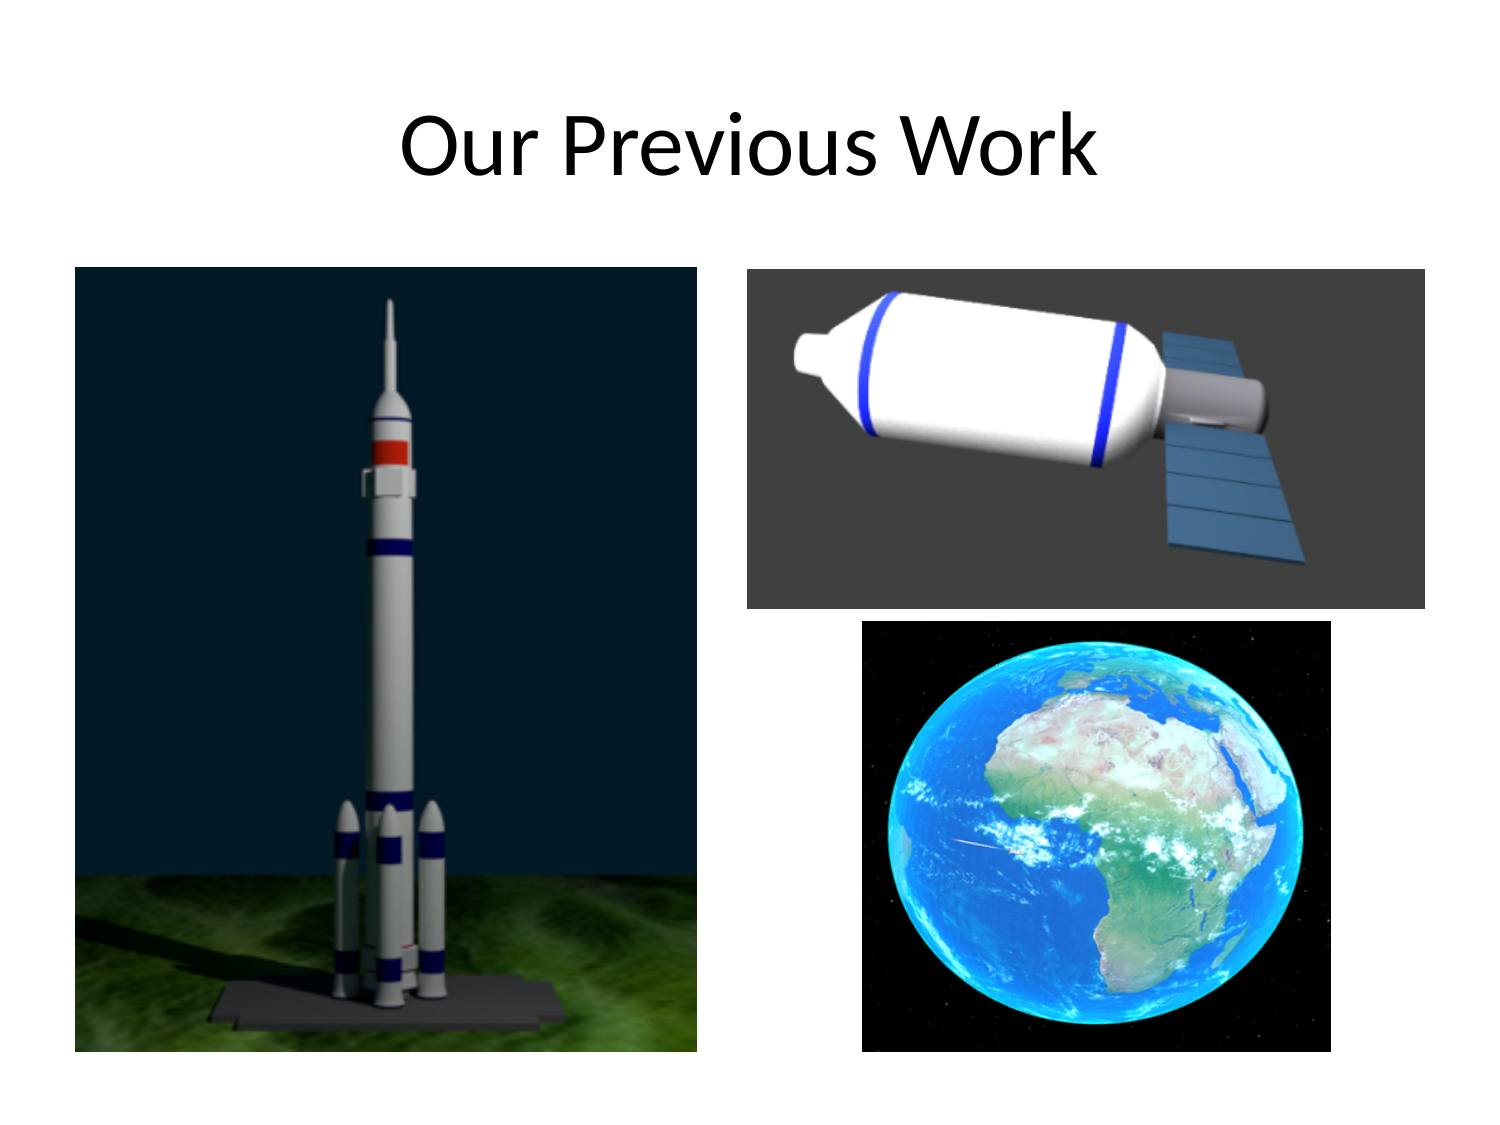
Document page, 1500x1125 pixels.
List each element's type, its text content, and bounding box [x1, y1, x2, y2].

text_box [74, 267, 1426, 1053]
title Our Previous Work [75, 45, 1425, 233]
